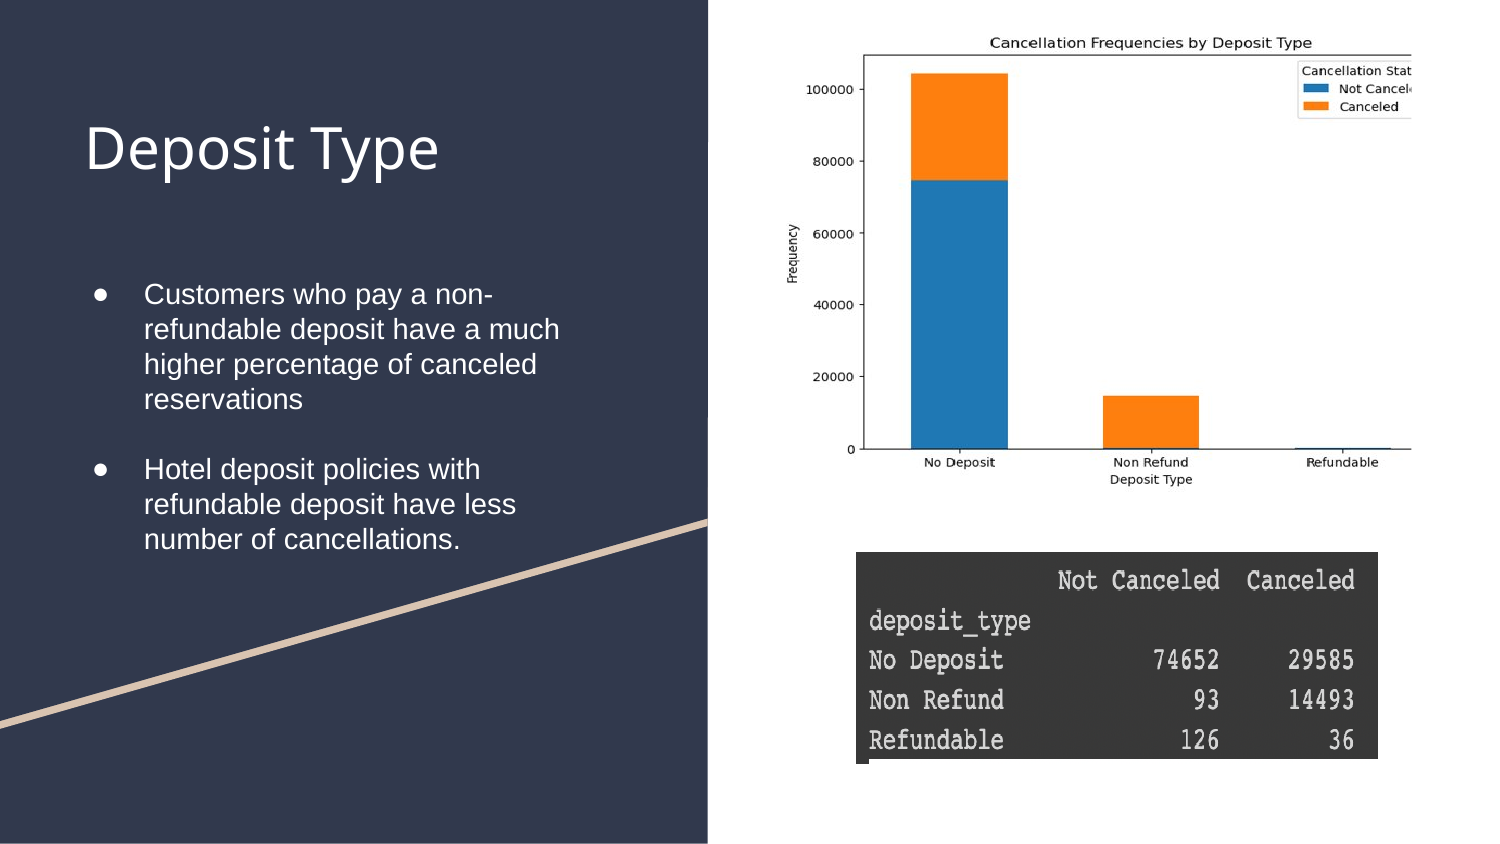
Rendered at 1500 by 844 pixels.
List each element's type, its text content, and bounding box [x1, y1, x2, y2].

text_box Deposit Type [70, 95, 631, 206]
picture [856, 552, 1378, 764]
text_box Customers who pay a non-refundable deposit have a much higher percentage of canceled reservations Hotel deposit policies with refundable deposit have less number of cancellations. [54, 260, 615, 773]
picture [778, 28, 1412, 523]
